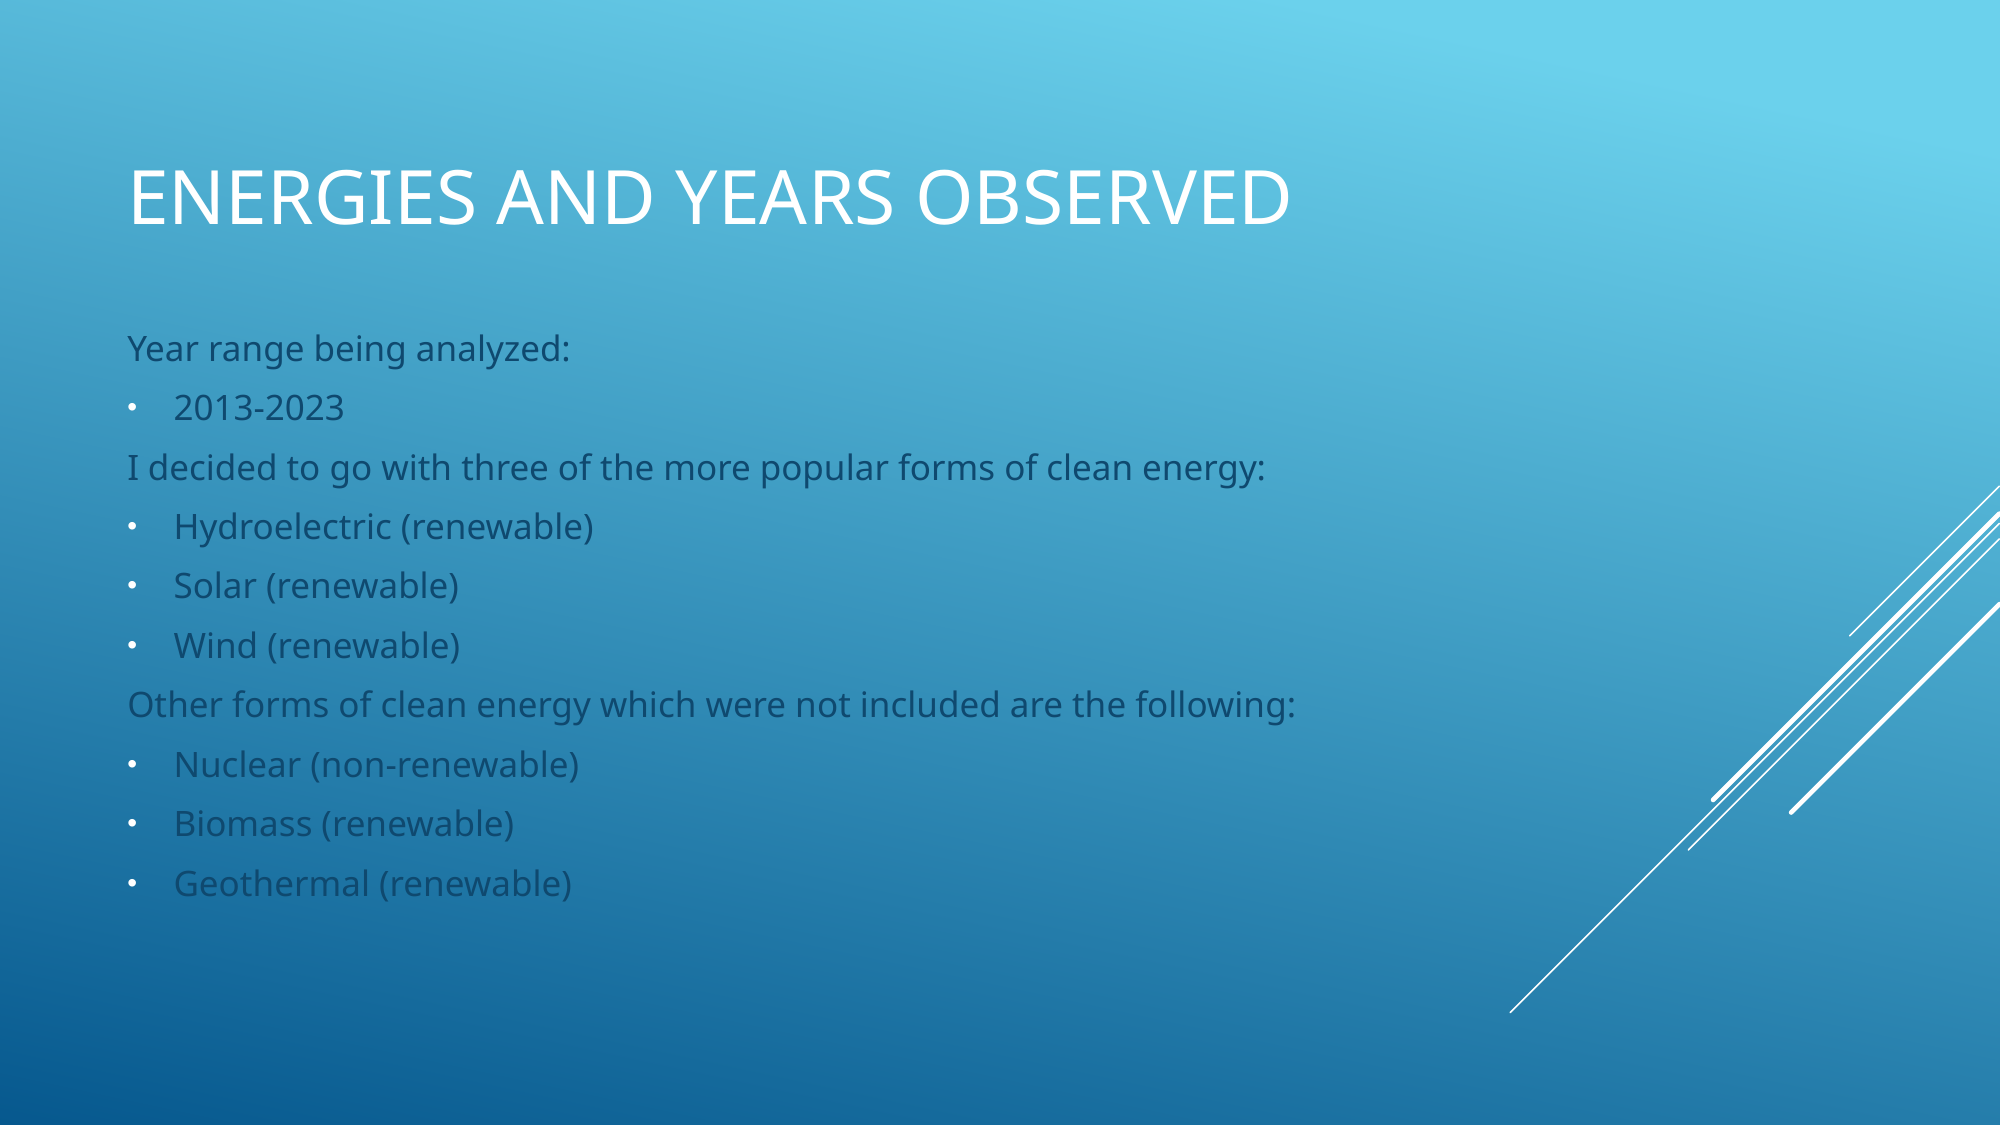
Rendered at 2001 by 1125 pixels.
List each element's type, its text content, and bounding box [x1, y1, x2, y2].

list Year range being analyzed: 2013-2023 I decided to go with three of the more popular forms of clean energy: Hydroelectric (renewable) Solar (renewable) Wind (renewable) Other forms of clean energy which were not included are the following: Nuclear (non-renewable) Biomass (renewable) Geothermal (renewable) [112, 318, 1513, 912]
title Energies and years observed [112, 71, 1513, 318]
